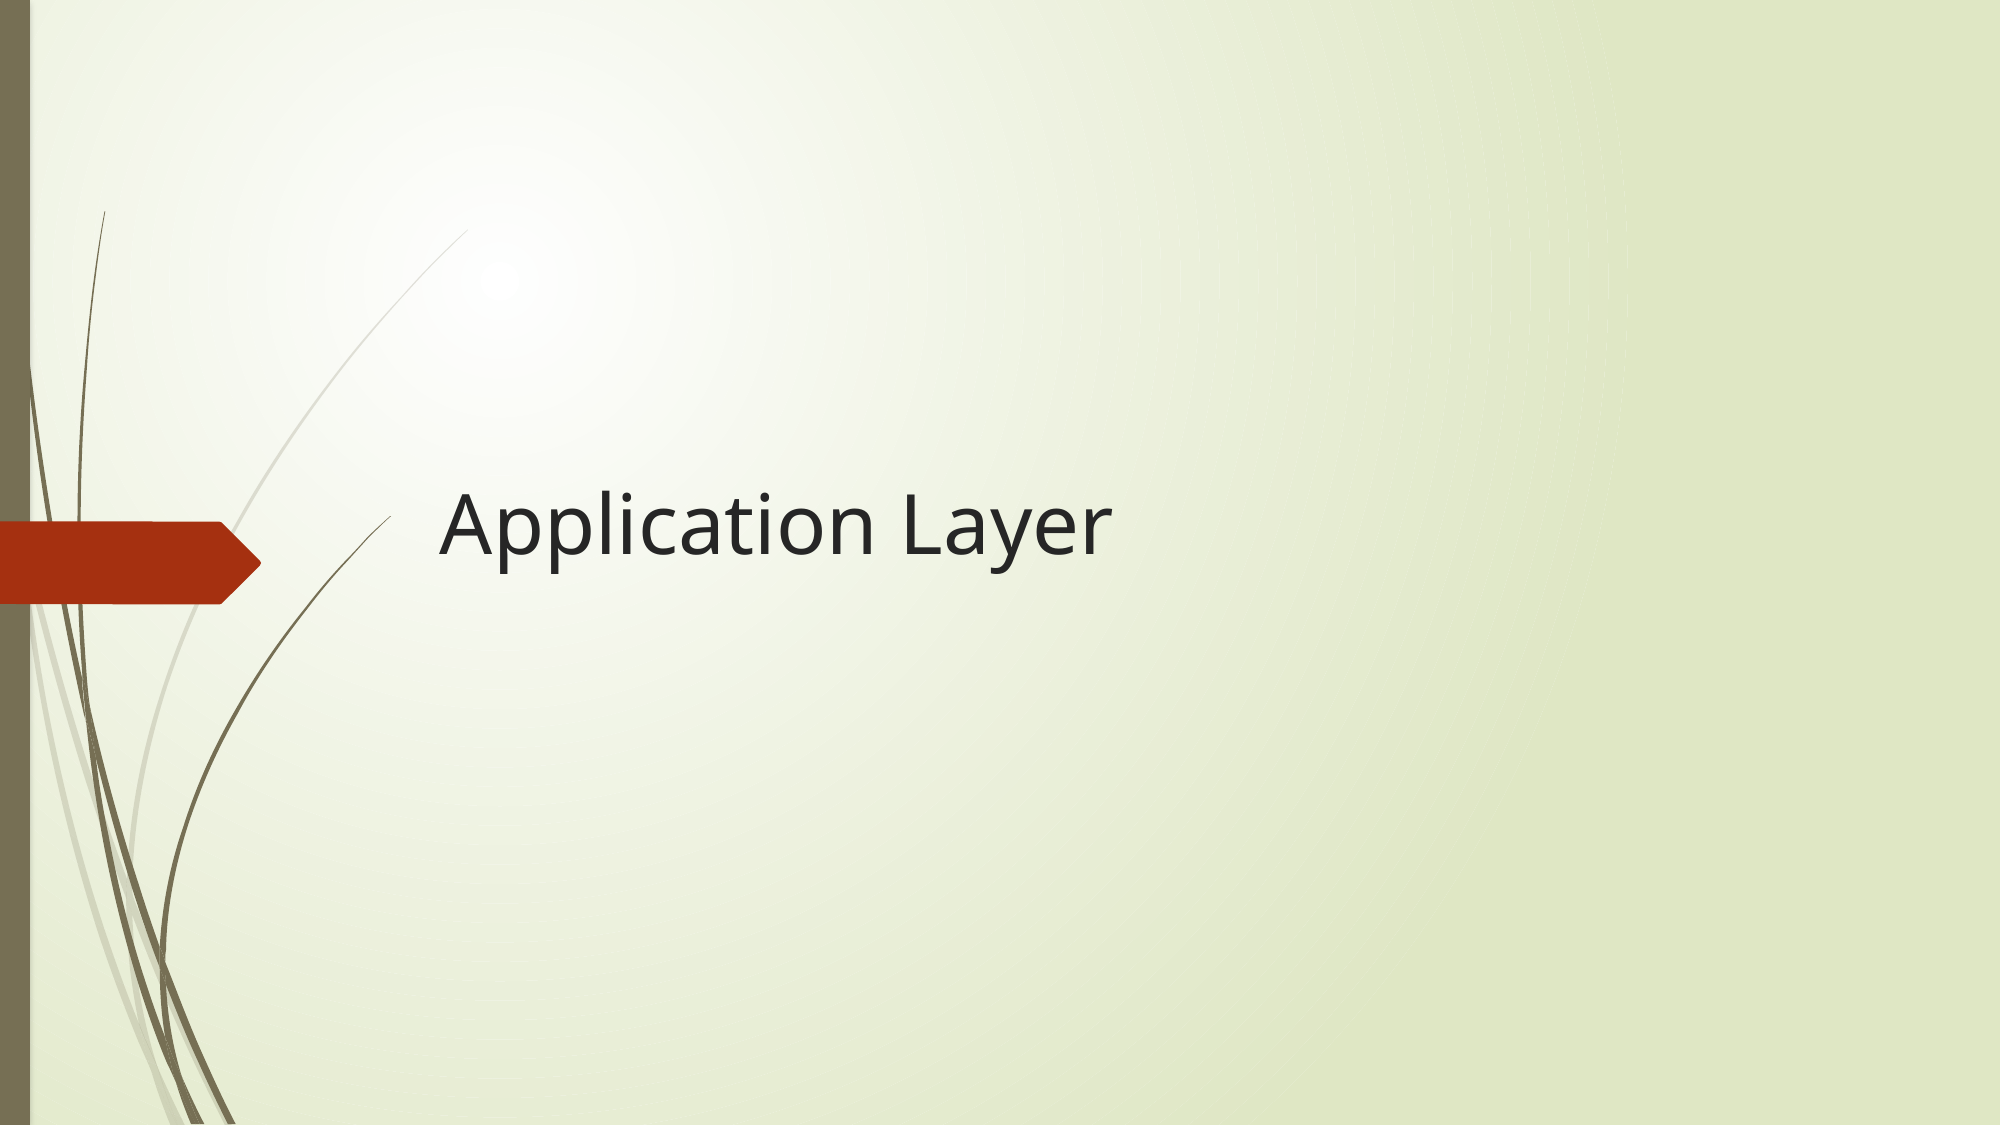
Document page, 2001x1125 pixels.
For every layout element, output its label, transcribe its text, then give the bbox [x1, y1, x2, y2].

title Application Layer [424, 337, 1888, 579]
